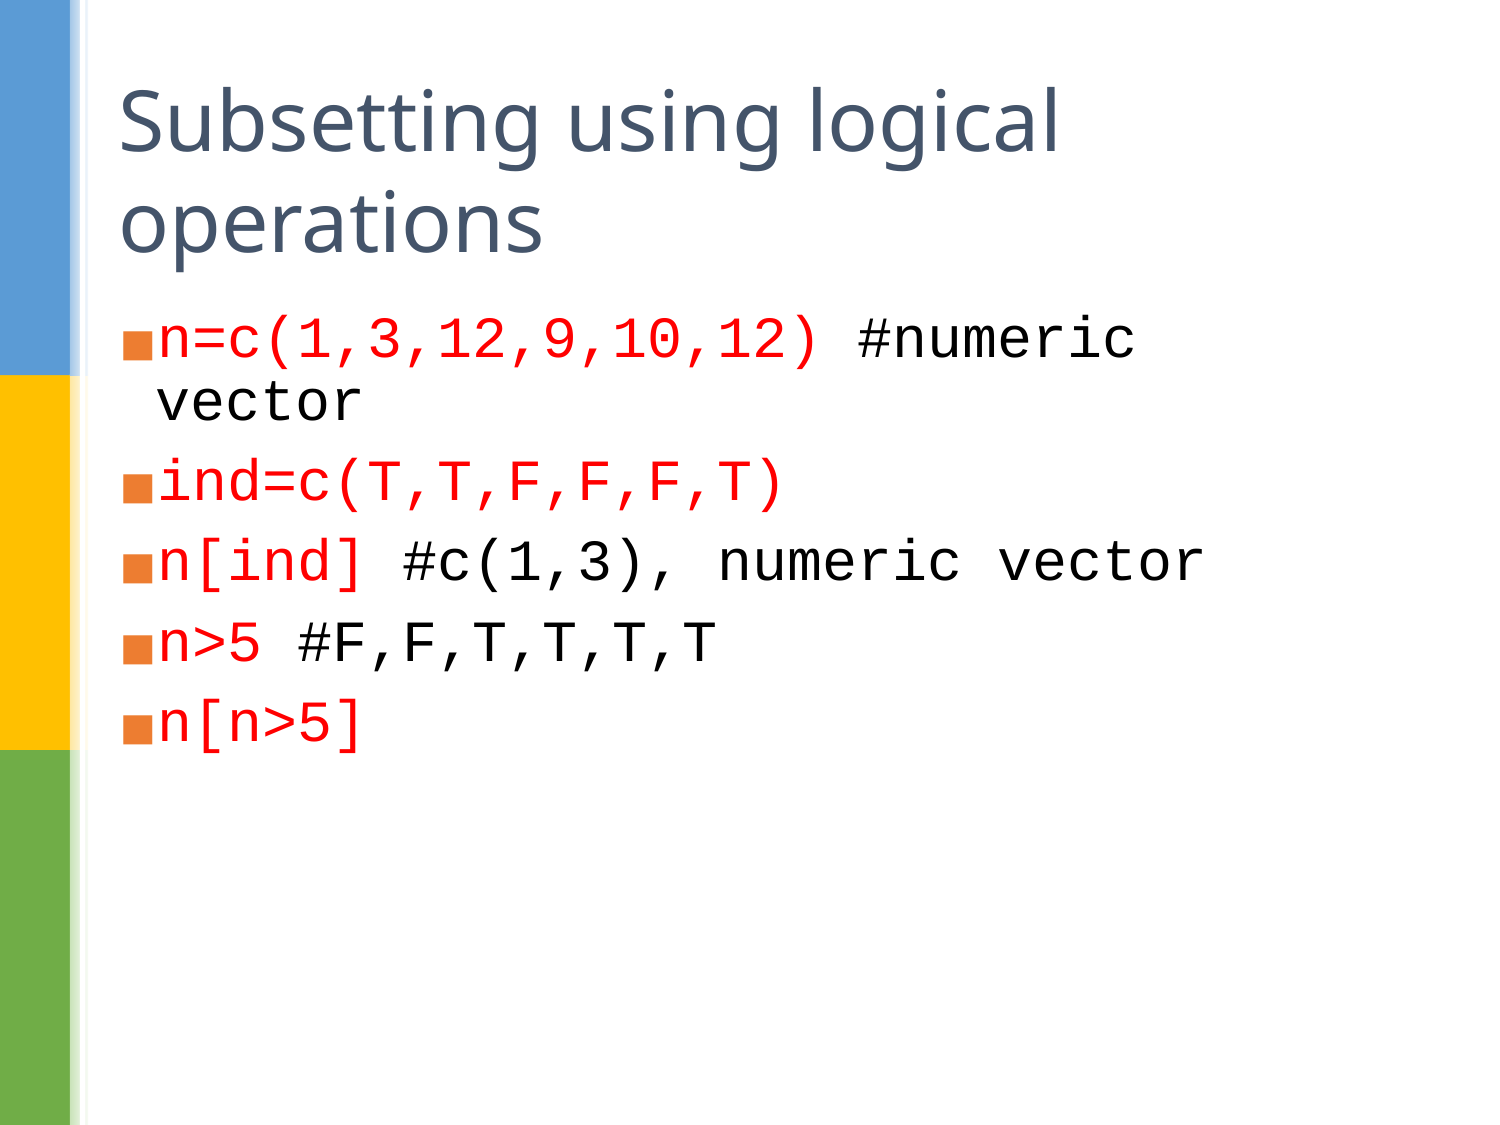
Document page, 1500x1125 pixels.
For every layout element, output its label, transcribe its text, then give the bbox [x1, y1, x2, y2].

list n=c(1,3,12,9,10,12) #numeric vector ind=c(T,T,F,F,F,T) n[ind] #c(1,3), numeric vector n>5 #F,F,T,T,T,T n[n>5] [103, 299, 1397, 1014]
title Subsetting using logical operations [103, 59, 1397, 278]
